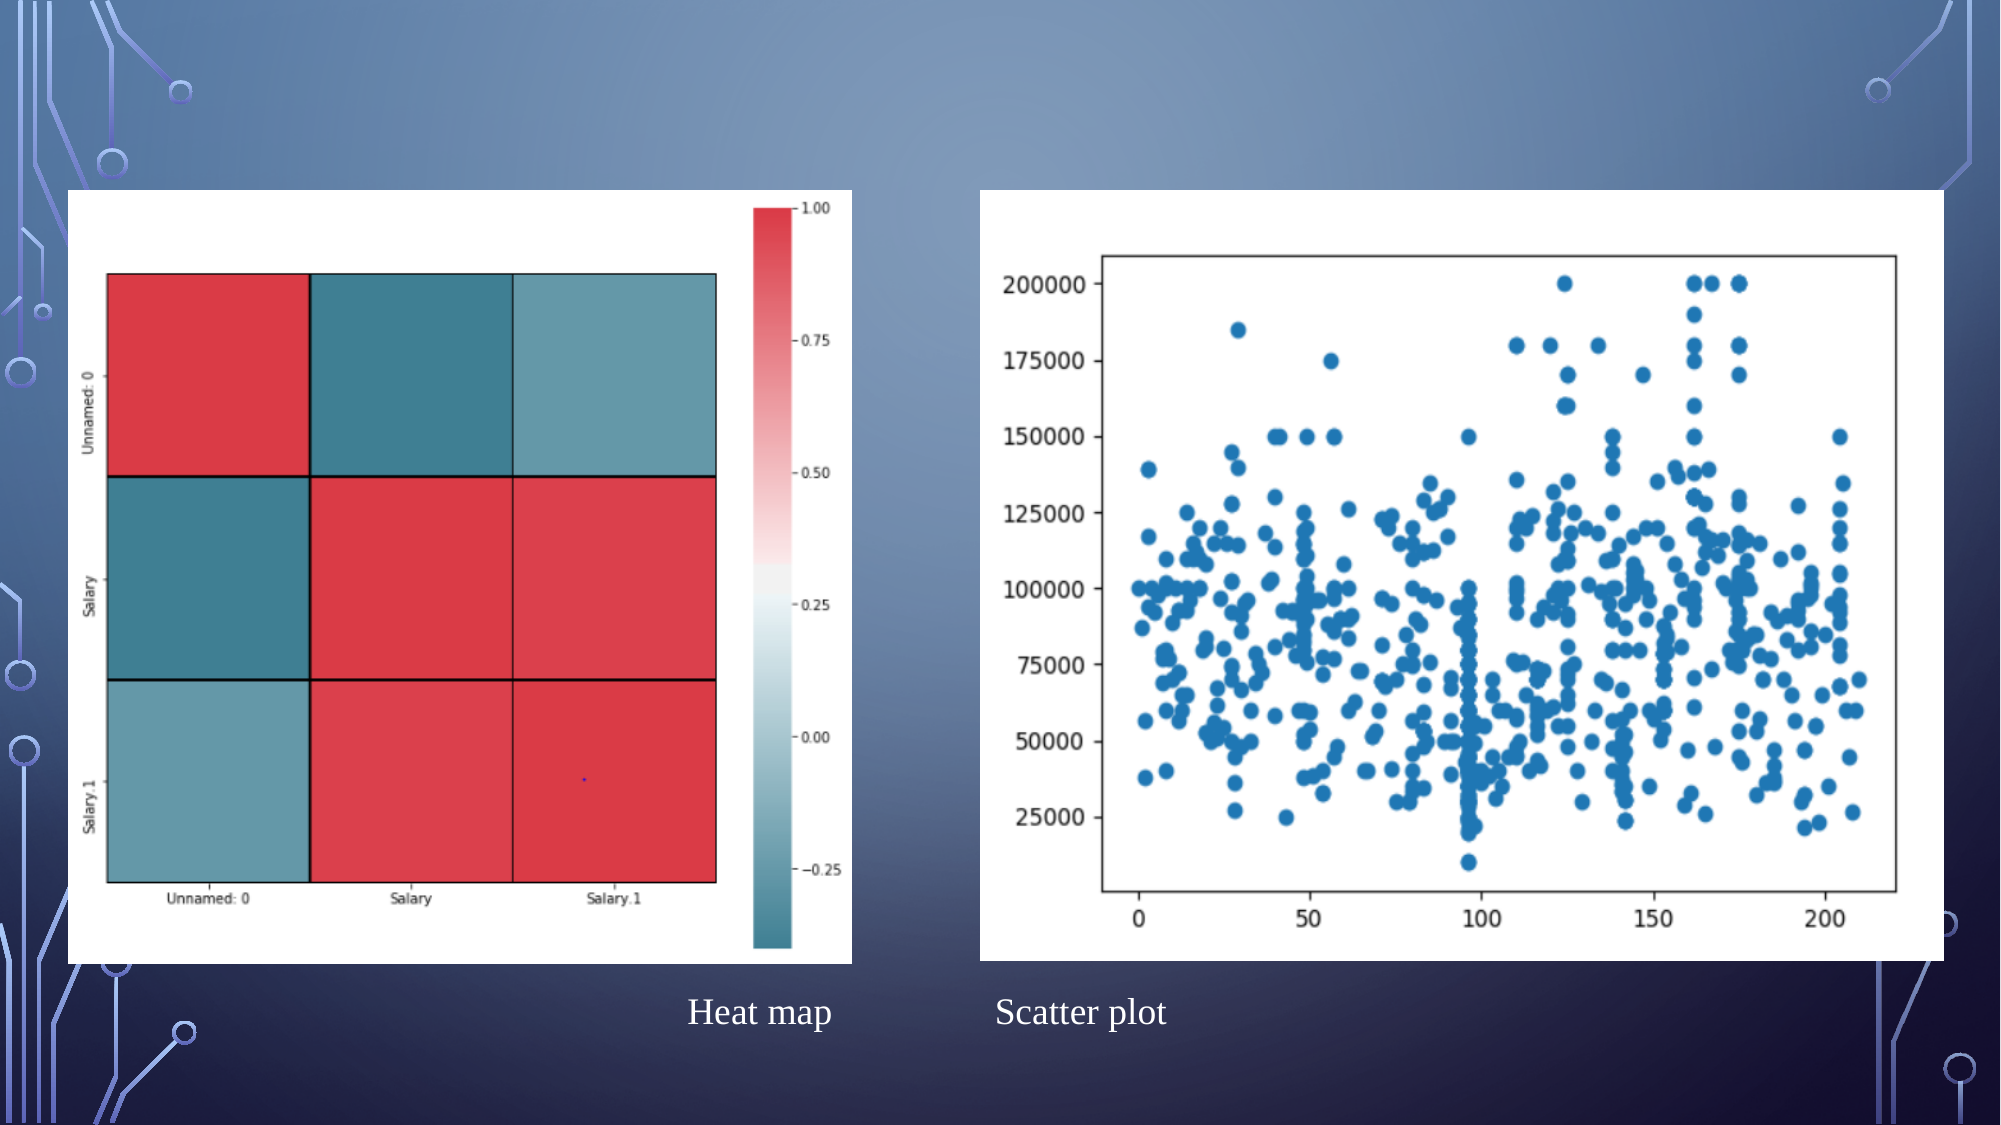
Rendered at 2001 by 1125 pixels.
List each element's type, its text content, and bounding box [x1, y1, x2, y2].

text_box Scatter plot [980, 979, 1214, 1040]
picture [68, 190, 852, 964]
picture [979, 190, 1944, 962]
text_box Heat map [672, 979, 907, 1040]
